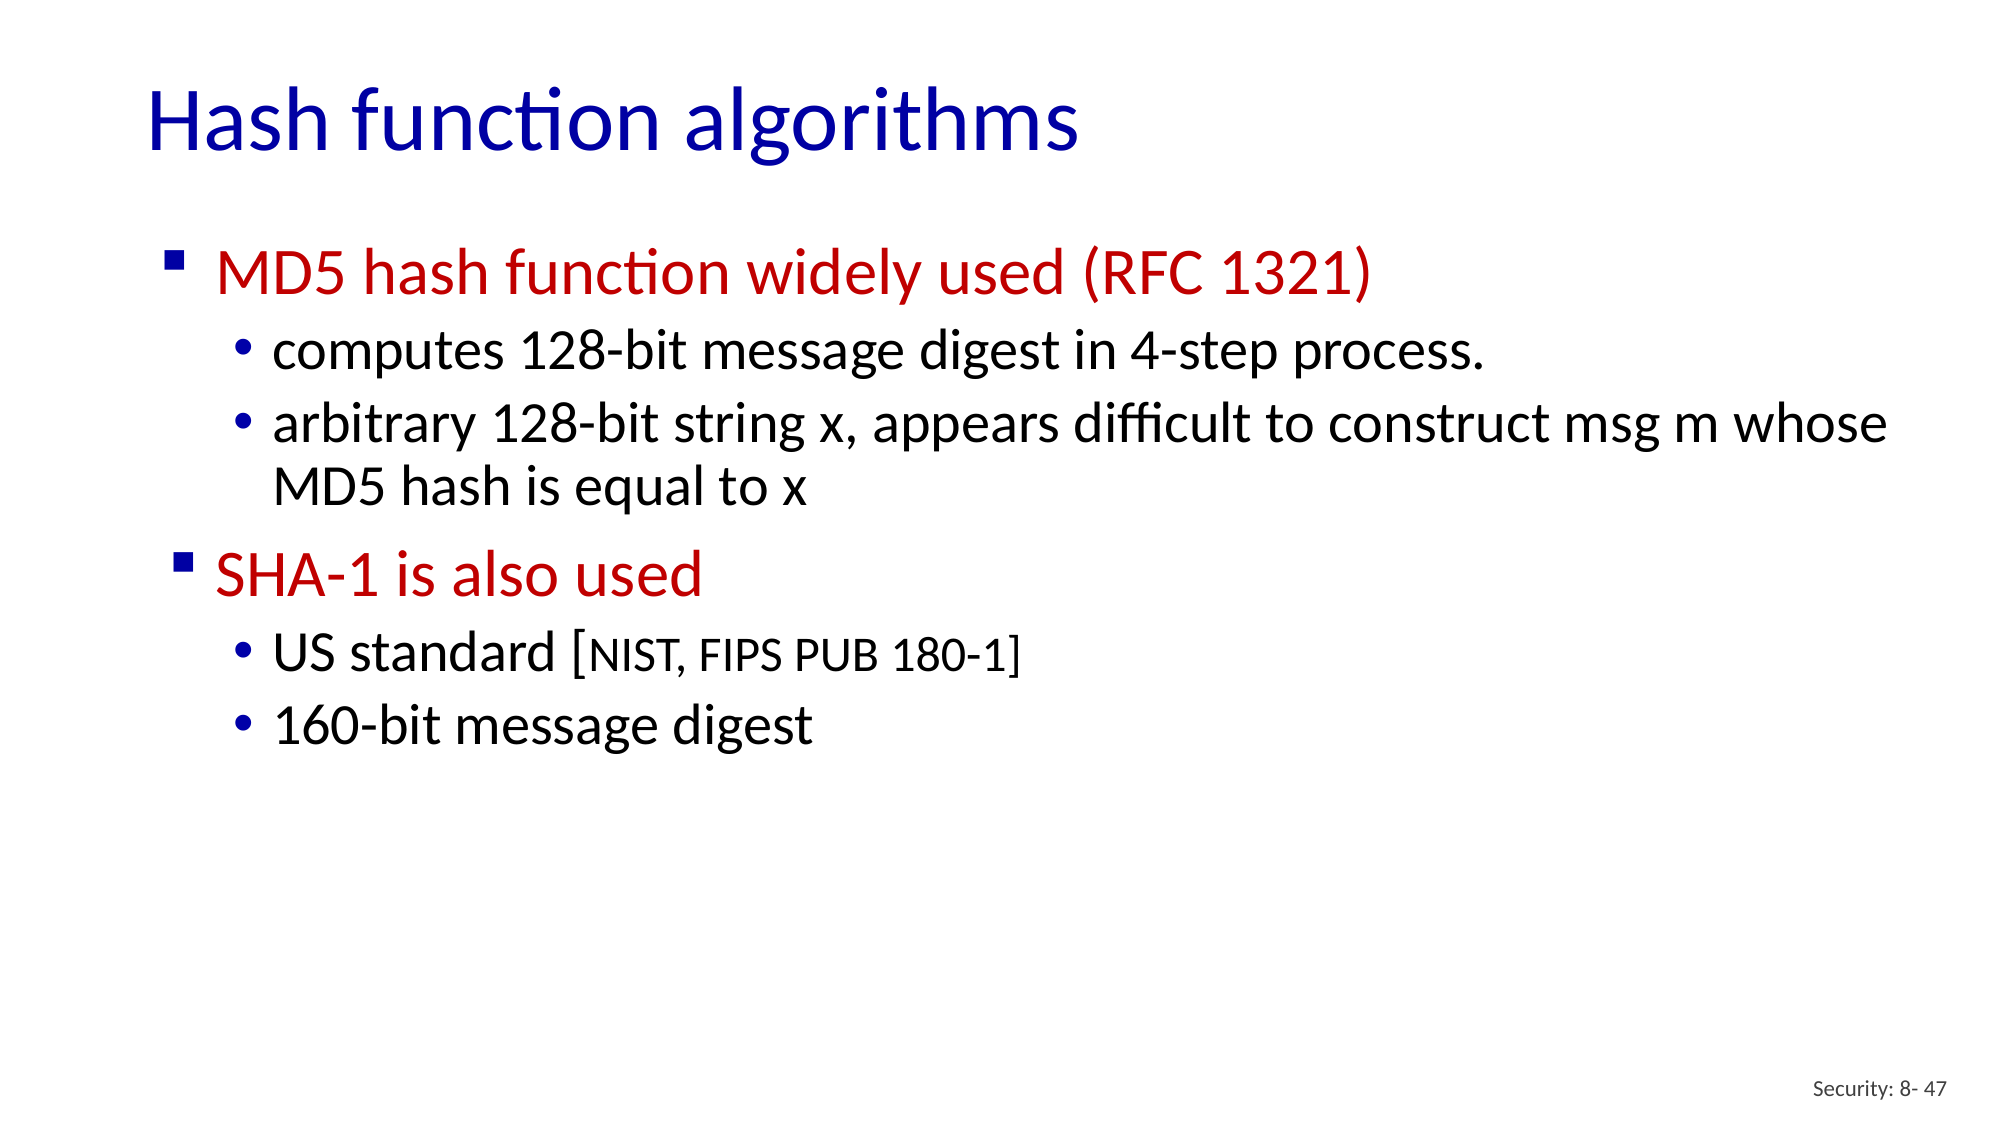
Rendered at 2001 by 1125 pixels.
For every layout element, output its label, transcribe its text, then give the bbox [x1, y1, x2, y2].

text_box MD5 hash function widely used (RFC 1321) computes 128-bit message digest in 4-step process. arbitrary 128-bit string x, appears difficult to construct msg m whose MD5 hash is equal to x SHA-1 is also used US standard [NIST, FIPS PUB 180-1] 160-bit message digest [142, 229, 1940, 992]
title Hash function algorithms [131, 47, 1861, 195]
slide_number Security: 8- [1512, 1056, 1963, 1117]
